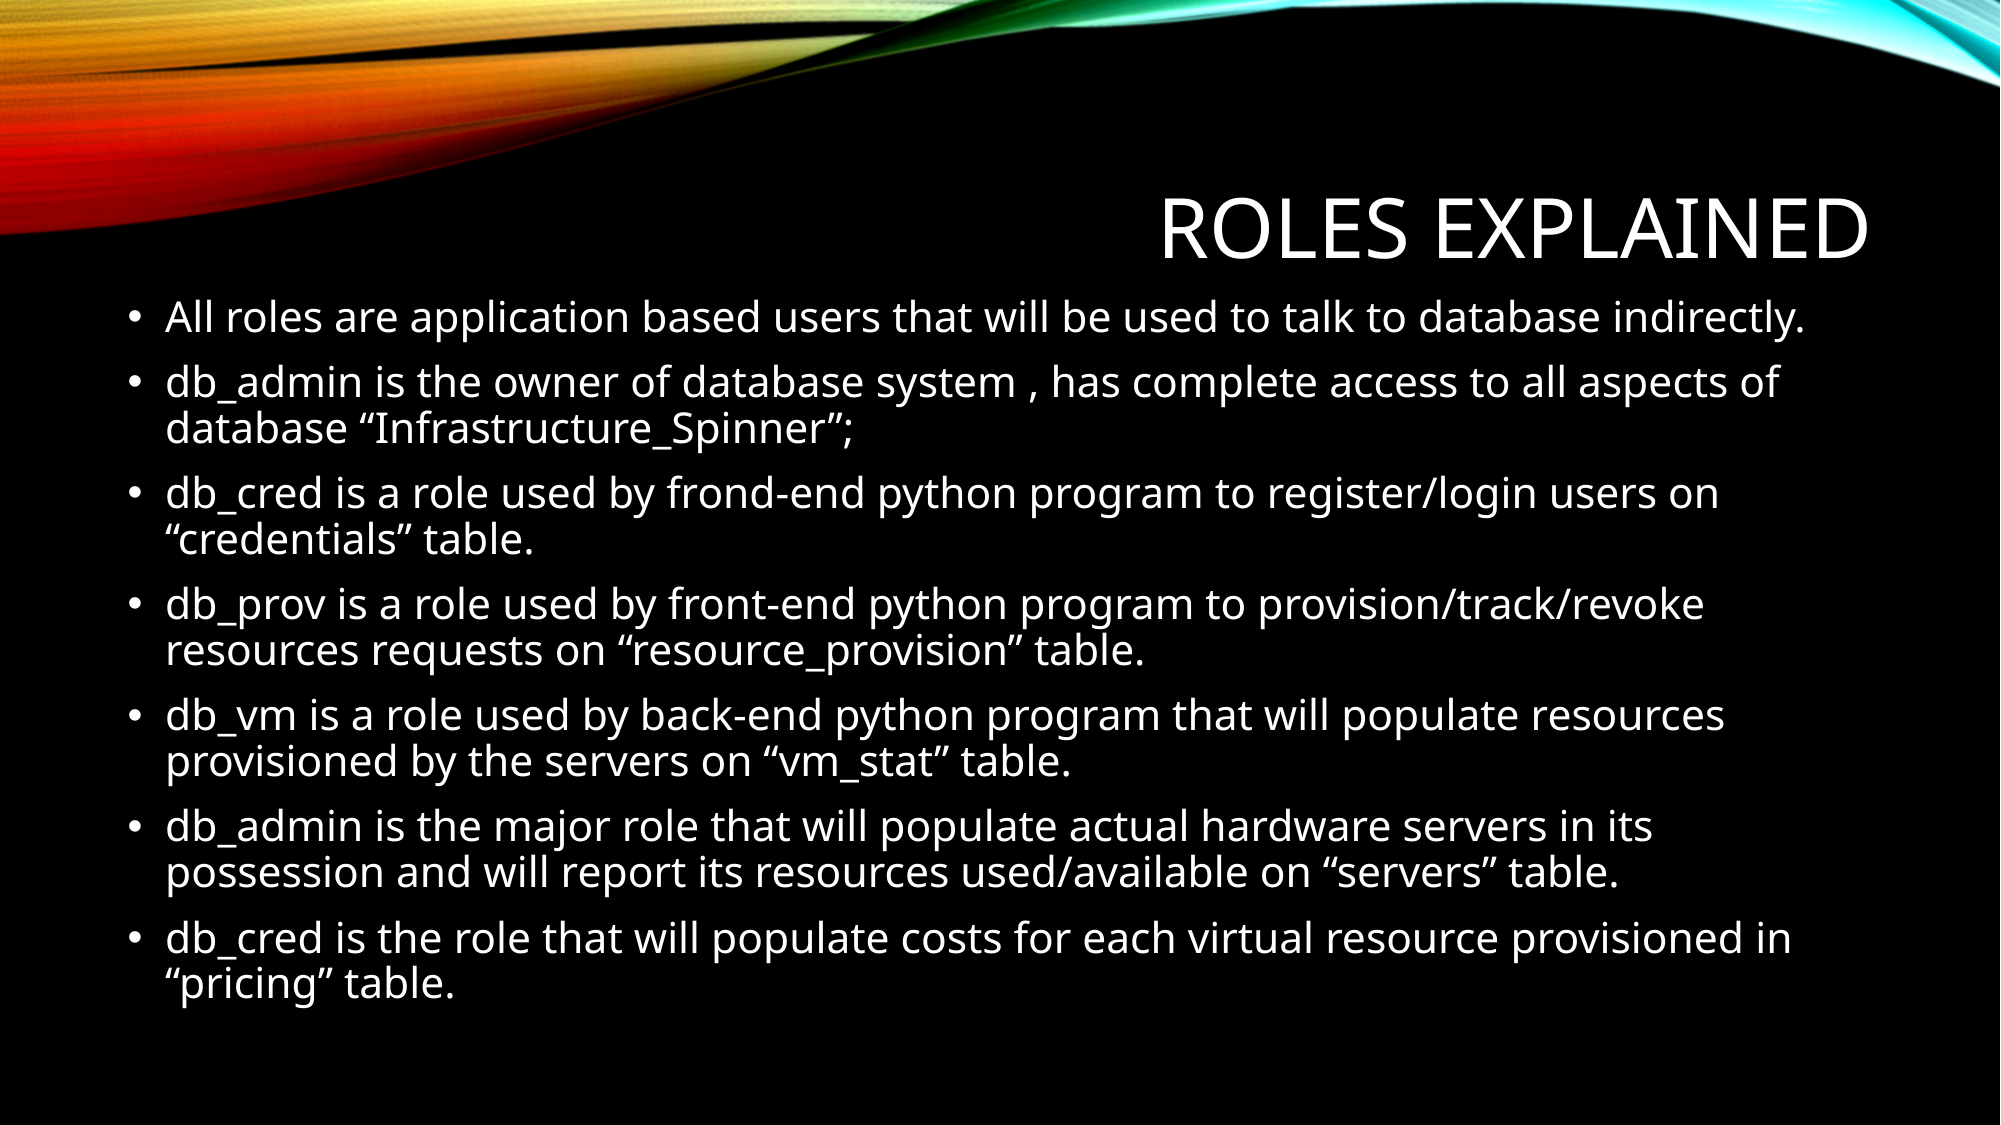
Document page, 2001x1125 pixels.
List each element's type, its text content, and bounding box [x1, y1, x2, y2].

list All roles are application based users that will be used to talk to database indirectly. db_admin is the owner of database system , has complete access to all aspects of database “Infrastructure_Spinner”; db_cred is a role used by frond-end python program to register/login users on “credentials” table. db_prov is a role used by front-end python program to provision/track/revoke resources requests on “resource_provision” table. db_vm is a role used by back-end python program that will populate resources provisioned by the servers on “vm_stat” table. db_admin is the major role that will populate actual hardware servers in its possession and will report its resources used/available on “servers” table. db_cred is the role that will populate costs for each virtual resource provisioned in “pricing” table. [112, 287, 1888, 1021]
picture [0, 0, 2000, 237]
title Roles Explained [474, 125, 1888, 287]
